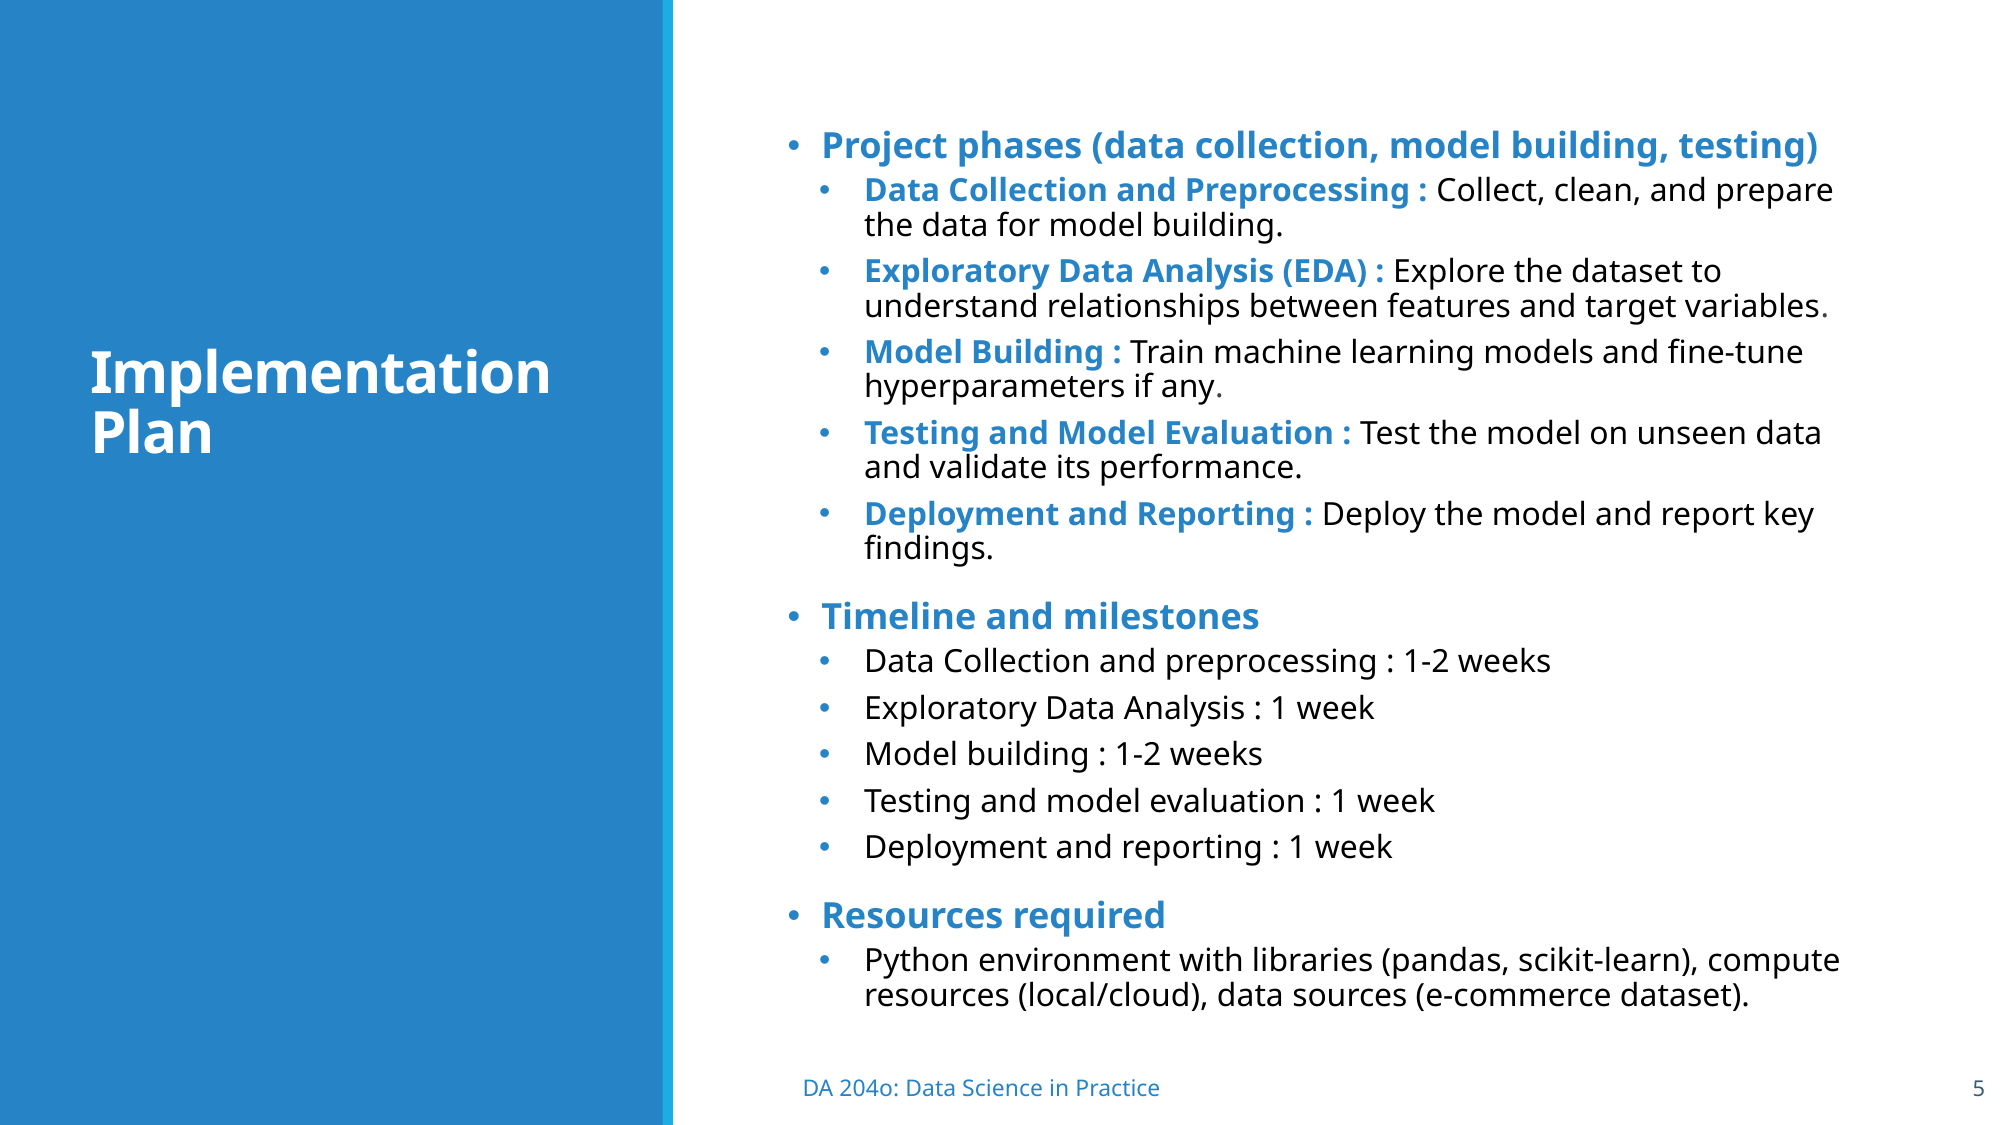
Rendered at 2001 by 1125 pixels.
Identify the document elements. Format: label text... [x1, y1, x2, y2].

list Project phases (data collection, model building, testing) Data Collection and Preprocessing : Collect, clean, and prepare the data for model building. Exploratory Data Analysis (EDA) : Explore the dataset to understand relationships between features and target variables. Model Building : Train machine learning models and fine-tune hyperparameters if any. Testing and Model Evaluation : Test the model on unseen data and validate its performance. Deployment and Reporting : Deploy the model and report key findings. Timeline and milestones Data Collection and preprocessing : 1-2 weeks Exploratory Data Analysis : 1 week Model building : 1-2 weeks Testing and model evaluation : 1 week Deployment and reporting : 1 week Resources required Python environment with libraries (pandas, scikit-learn), compute resources (local/cloud), data sources (e-commerce dataset). [787, 120, 1853, 1035]
footer DA 204o: Data Science in Practice [787, 1059, 1550, 1120]
slide_number 5 [1784, 1059, 2000, 1120]
title Implementation Plan [75, 97, 600, 473]
